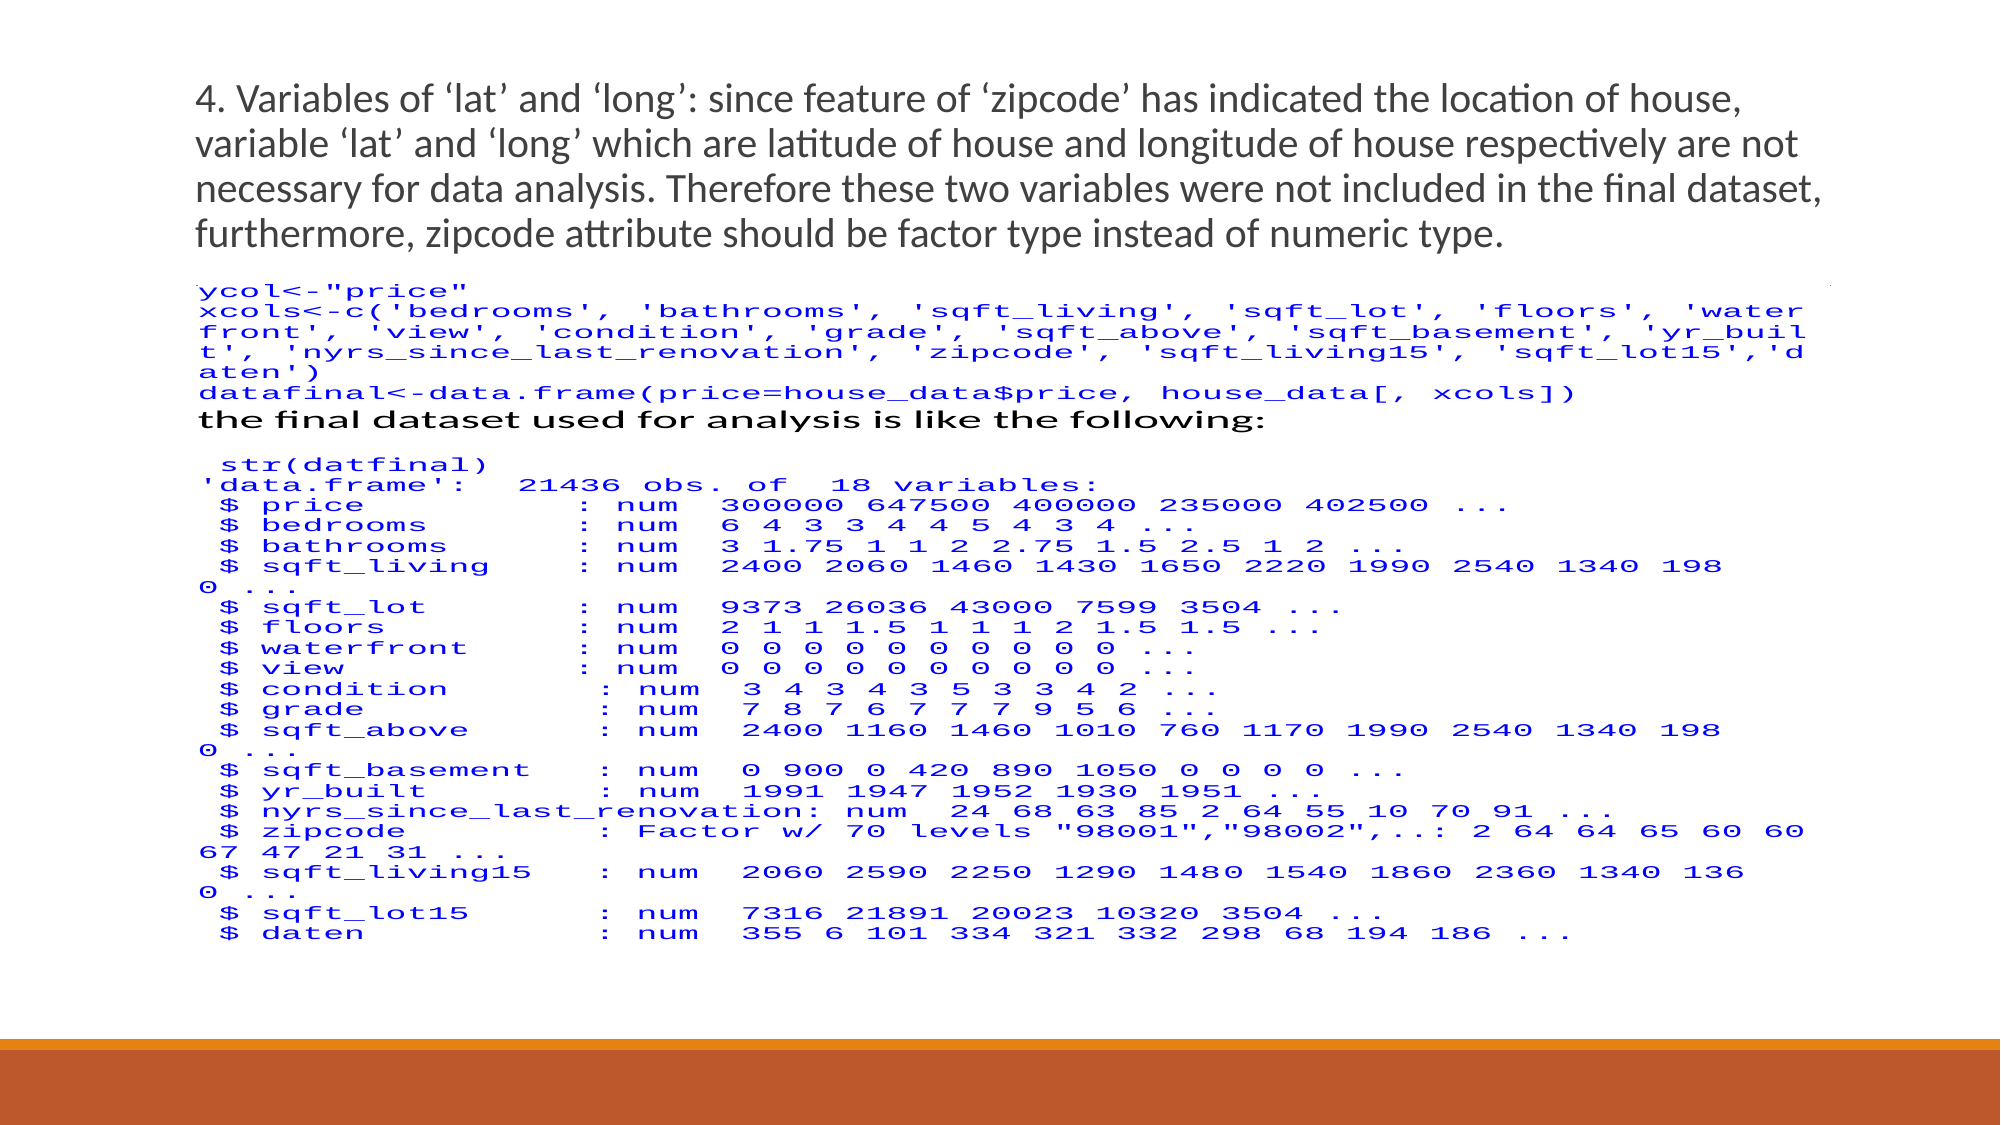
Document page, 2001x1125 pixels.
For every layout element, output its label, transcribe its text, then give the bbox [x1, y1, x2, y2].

list 4. Variables of ‘lat’ and ‘long’: since feature of ‘zipcode’ has indicated the location of house, variable ‘lat’ and ‘long’ which are latitude of house and longitude of house respectively are not necessary for data analysis. Therefore these two variables were not included in the final dataset, furthermore, zipcode attribute should be factor type instead of numeric type. [180, 68, 1830, 963]
picture [197, 281, 1831, 947]
